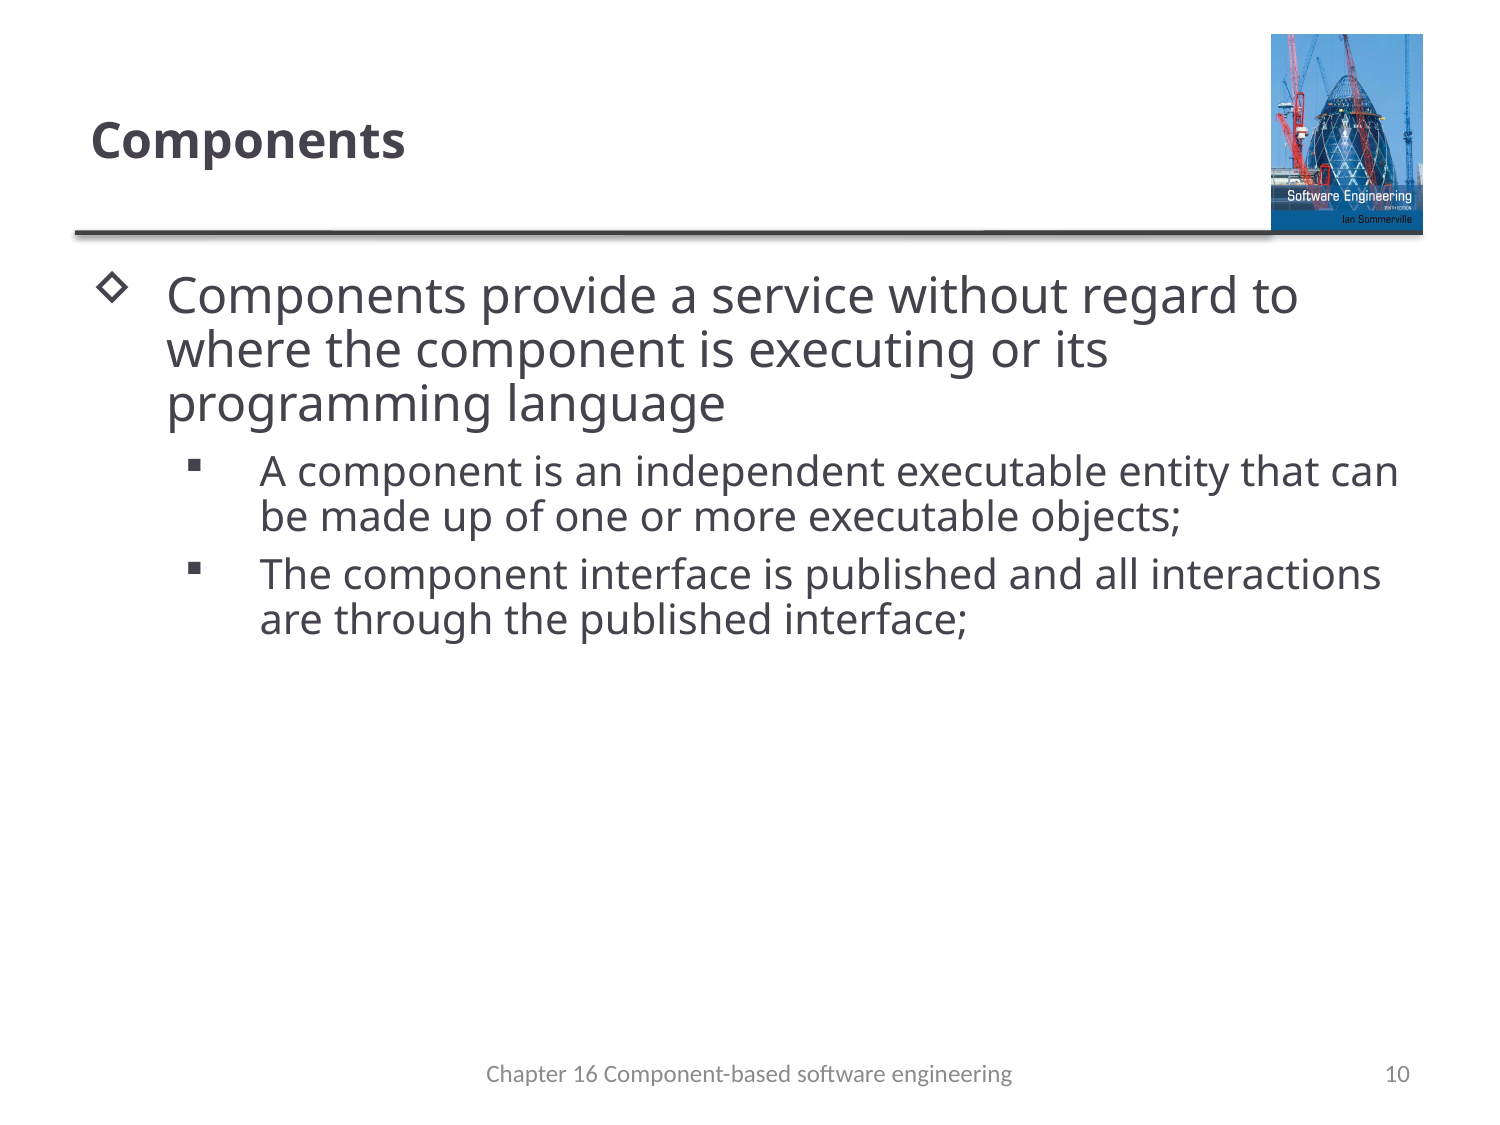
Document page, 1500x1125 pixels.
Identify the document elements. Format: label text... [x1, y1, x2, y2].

footer Chapter 16 Component-based software engineering [425, 1042, 1074, 1103]
list Components provide a service without regard to where the component is executing or its programming language A component is an independent executable entity that can be made up of one or more executable objects; The component interface is published and all interactions are through the published interface; [75, 262, 1425, 1005]
slide_number 10 [1074, 1042, 1425, 1103]
picture [1271, 34, 1423, 230]
title Components [74, 44, 1272, 233]
